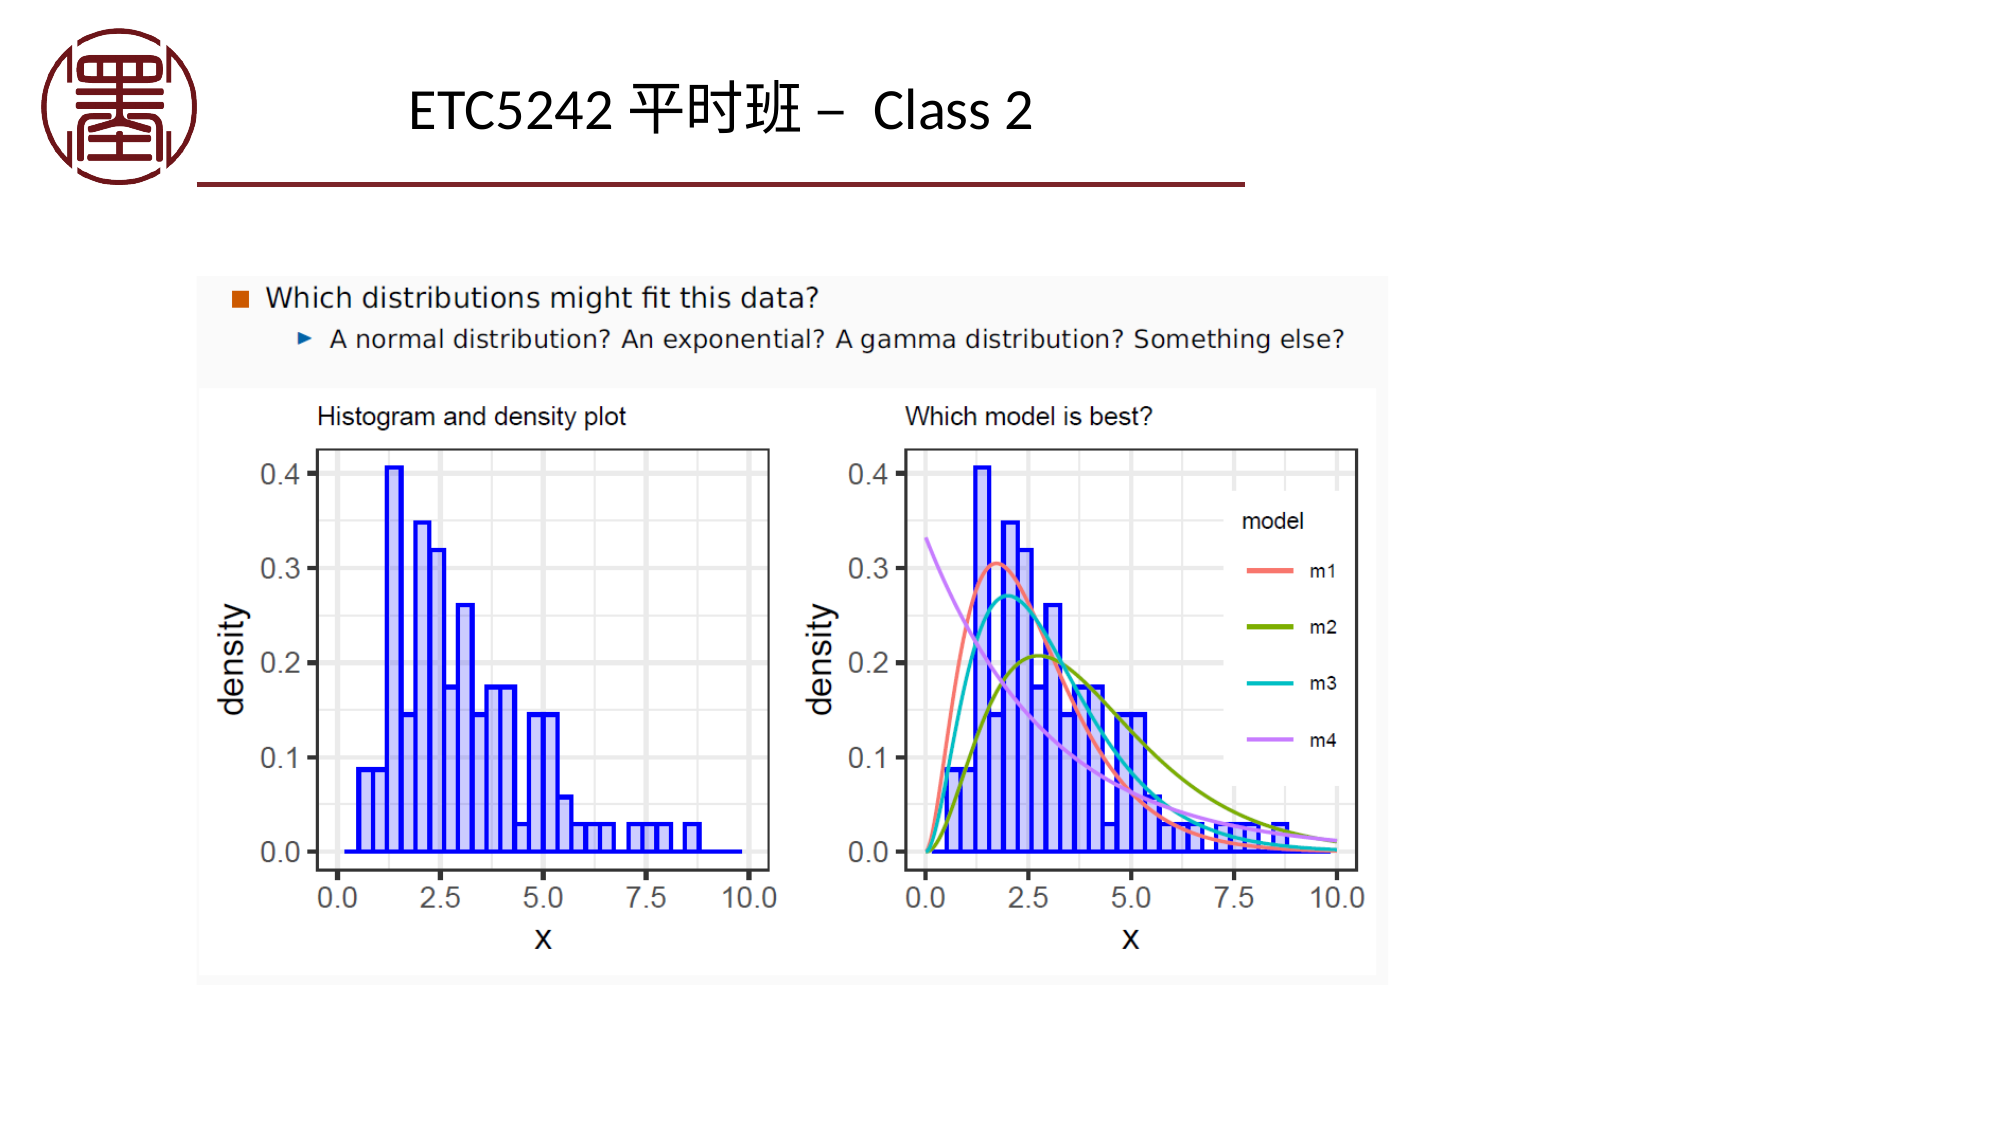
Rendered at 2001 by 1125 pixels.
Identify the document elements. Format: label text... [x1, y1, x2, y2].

picture [41, 28, 197, 185]
text_box ETC5242平时班 – Class 2 [394, 63, 1050, 149]
picture [196, 276, 1389, 985]
